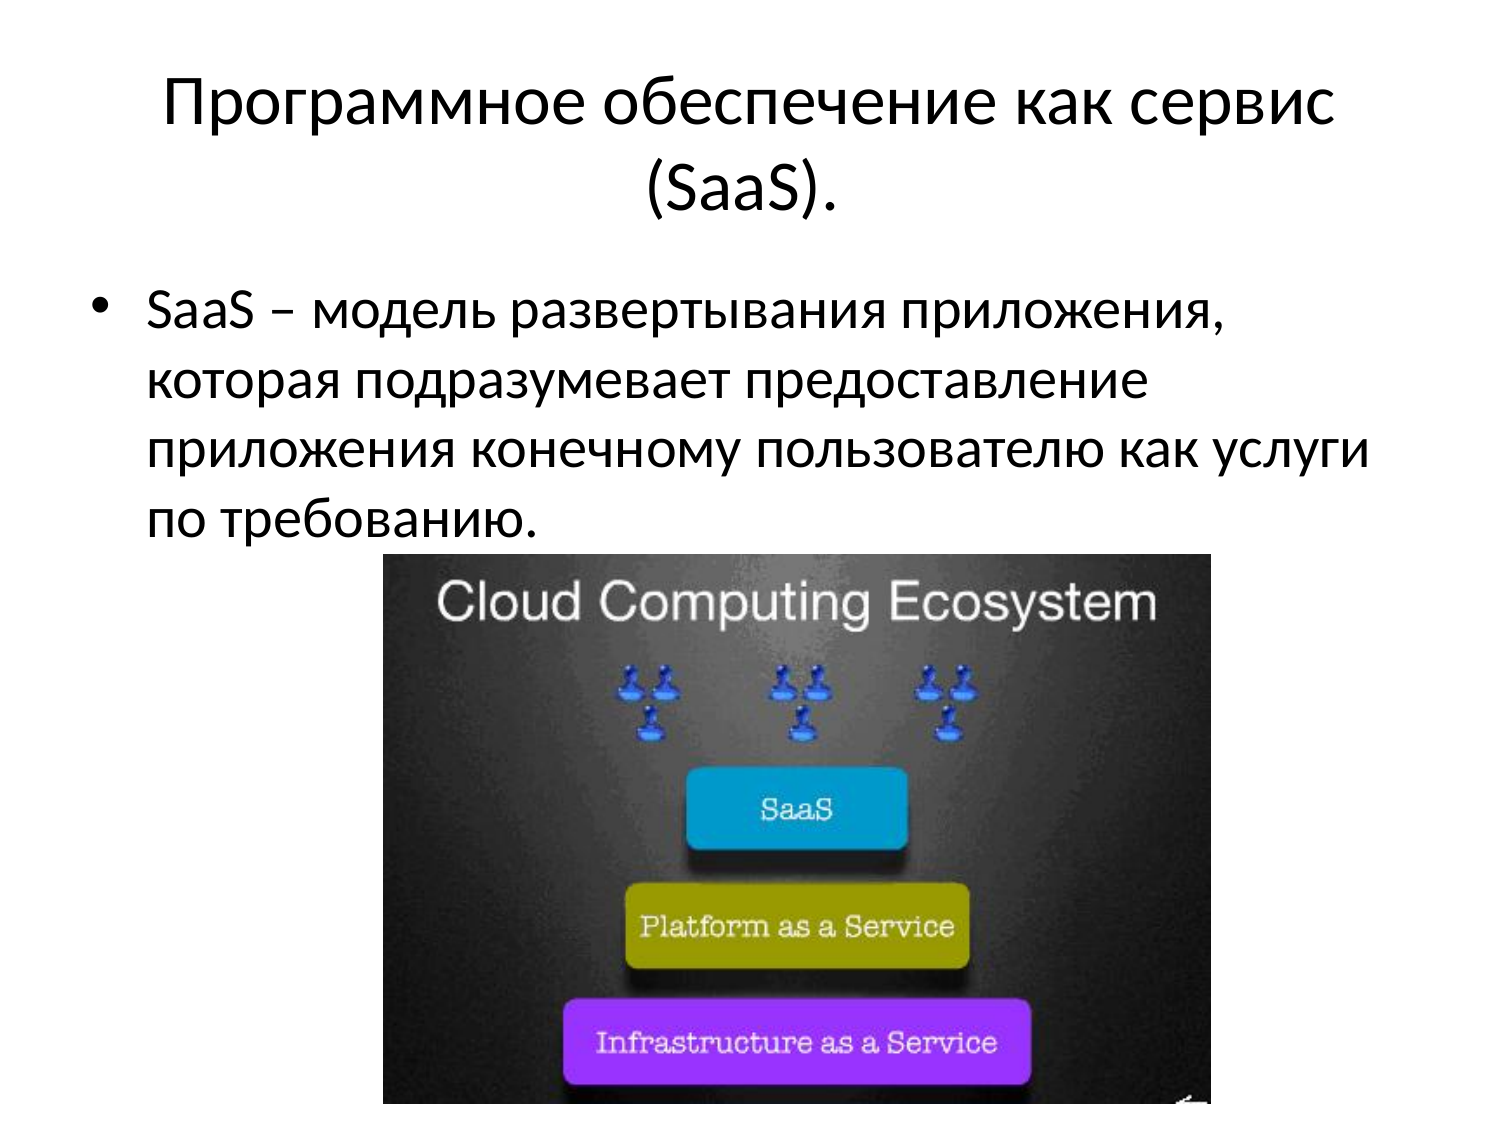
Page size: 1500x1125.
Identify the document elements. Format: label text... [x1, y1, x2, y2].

title Программное обеспечение как сервис (SaaS). [75, 45, 1425, 233]
list SaaS – модель развертывания приложения, которая подразумевает предоставление приложения конечному пользователю как услуги по требованию. [75, 262, 1425, 1005]
picture [383, 553, 1211, 1104]
